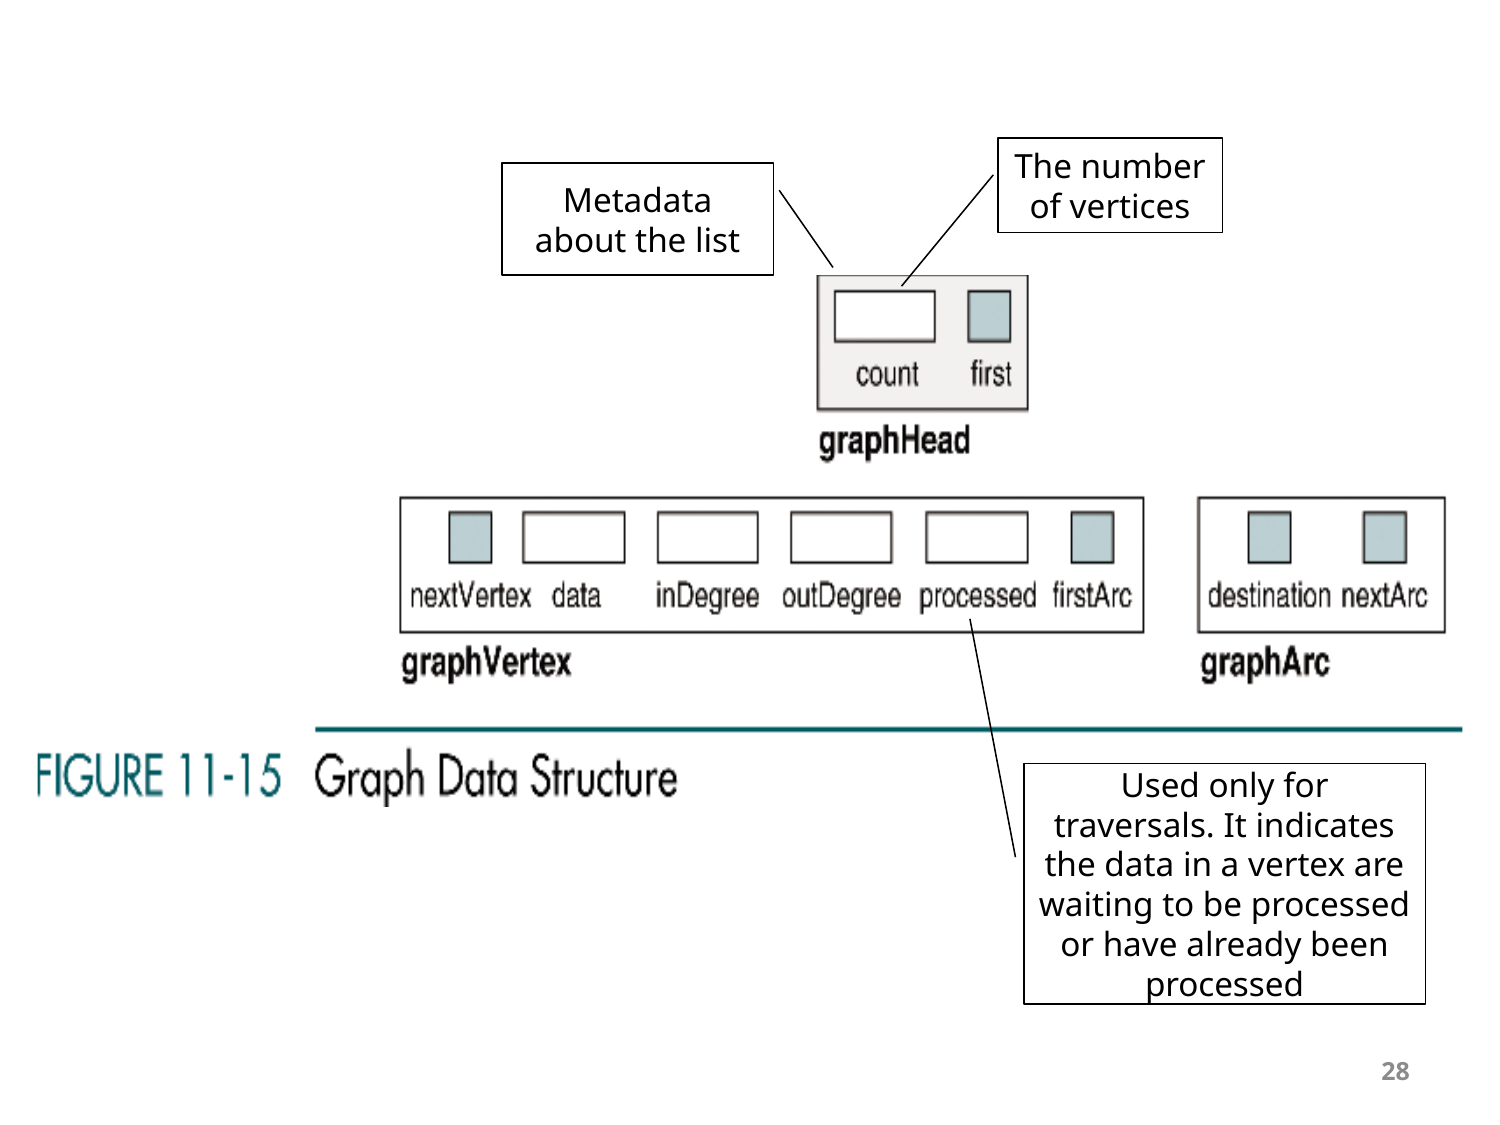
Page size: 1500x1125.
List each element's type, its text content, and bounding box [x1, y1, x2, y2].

text_box Metadata about the list [500, 161, 776, 273]
text_box Metadata about the list [777, 189, 835, 269]
slide_number 28 [1074, 1042, 1425, 1103]
picture [37, 274, 1463, 807]
text_box The number of vertices [996, 136, 1224, 235]
text_box The number of vertices [909, 173, 995, 273]
text_box Used only for traversals. It indicates the data in a vertex are waiting to be processed or have already been processed [1022, 816, 1428, 1006]
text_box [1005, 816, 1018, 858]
